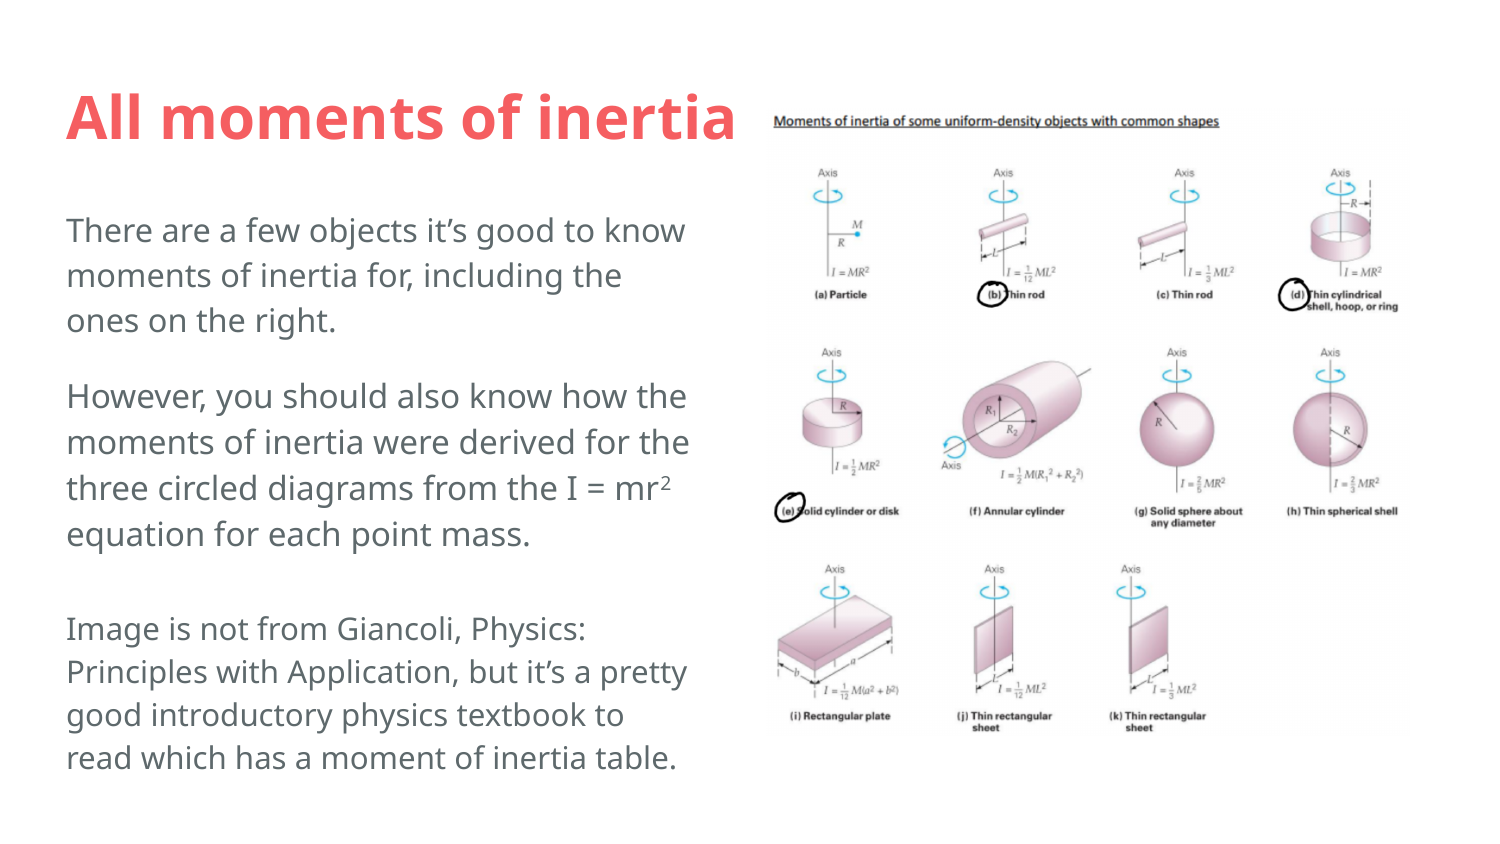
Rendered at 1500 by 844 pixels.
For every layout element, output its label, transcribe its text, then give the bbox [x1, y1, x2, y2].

title All moments of inertia [51, 64, 1449, 167]
list There are a few objects it’s good to know moments of inertia for, including the ones on the right. [51, 189, 708, 354]
list However, you should also know how the moments of inertia were derived for the three circled diagrams from the I = mr2 equation for each point mass. [51, 354, 708, 588]
picture [766, 108, 1411, 736]
list Image is not from Giancoli, Physics: Principles with Application, but it’s a pretty good introductory physics textbook to read which has a moment of inertia table. [51, 588, 708, 823]
